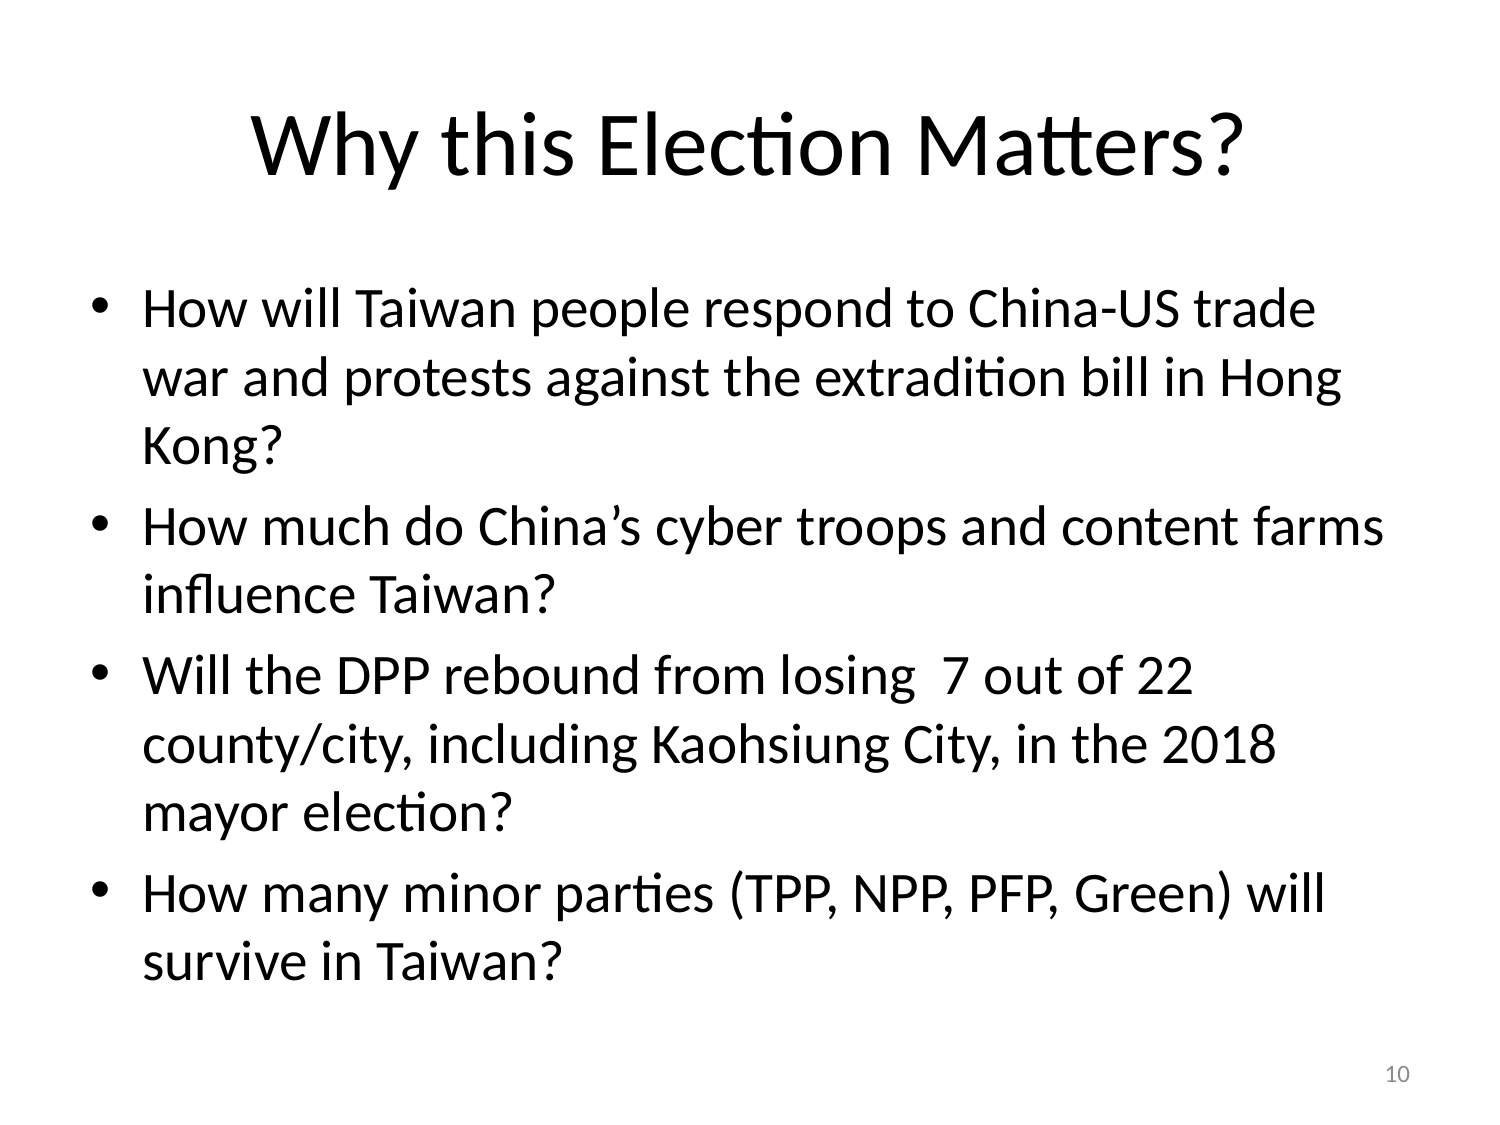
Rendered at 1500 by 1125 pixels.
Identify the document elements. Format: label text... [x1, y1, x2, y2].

slide_number 9 [1074, 1042, 1425, 1103]
title Why this Election Matters? [75, 45, 1425, 233]
list How will Taiwan people respond to China-US trade war and protests against the extradition bill in Hong Kong? How much do China’s cyber troops and content farms influence Taiwan? Will the DPP rebound from losing 7 out of 22 county/city, including Kaohsiung City, in the 2018 mayor election? How many minor parties (TPP, NPP, PFP, Green) will survive in Taiwan? [75, 262, 1425, 1005]
